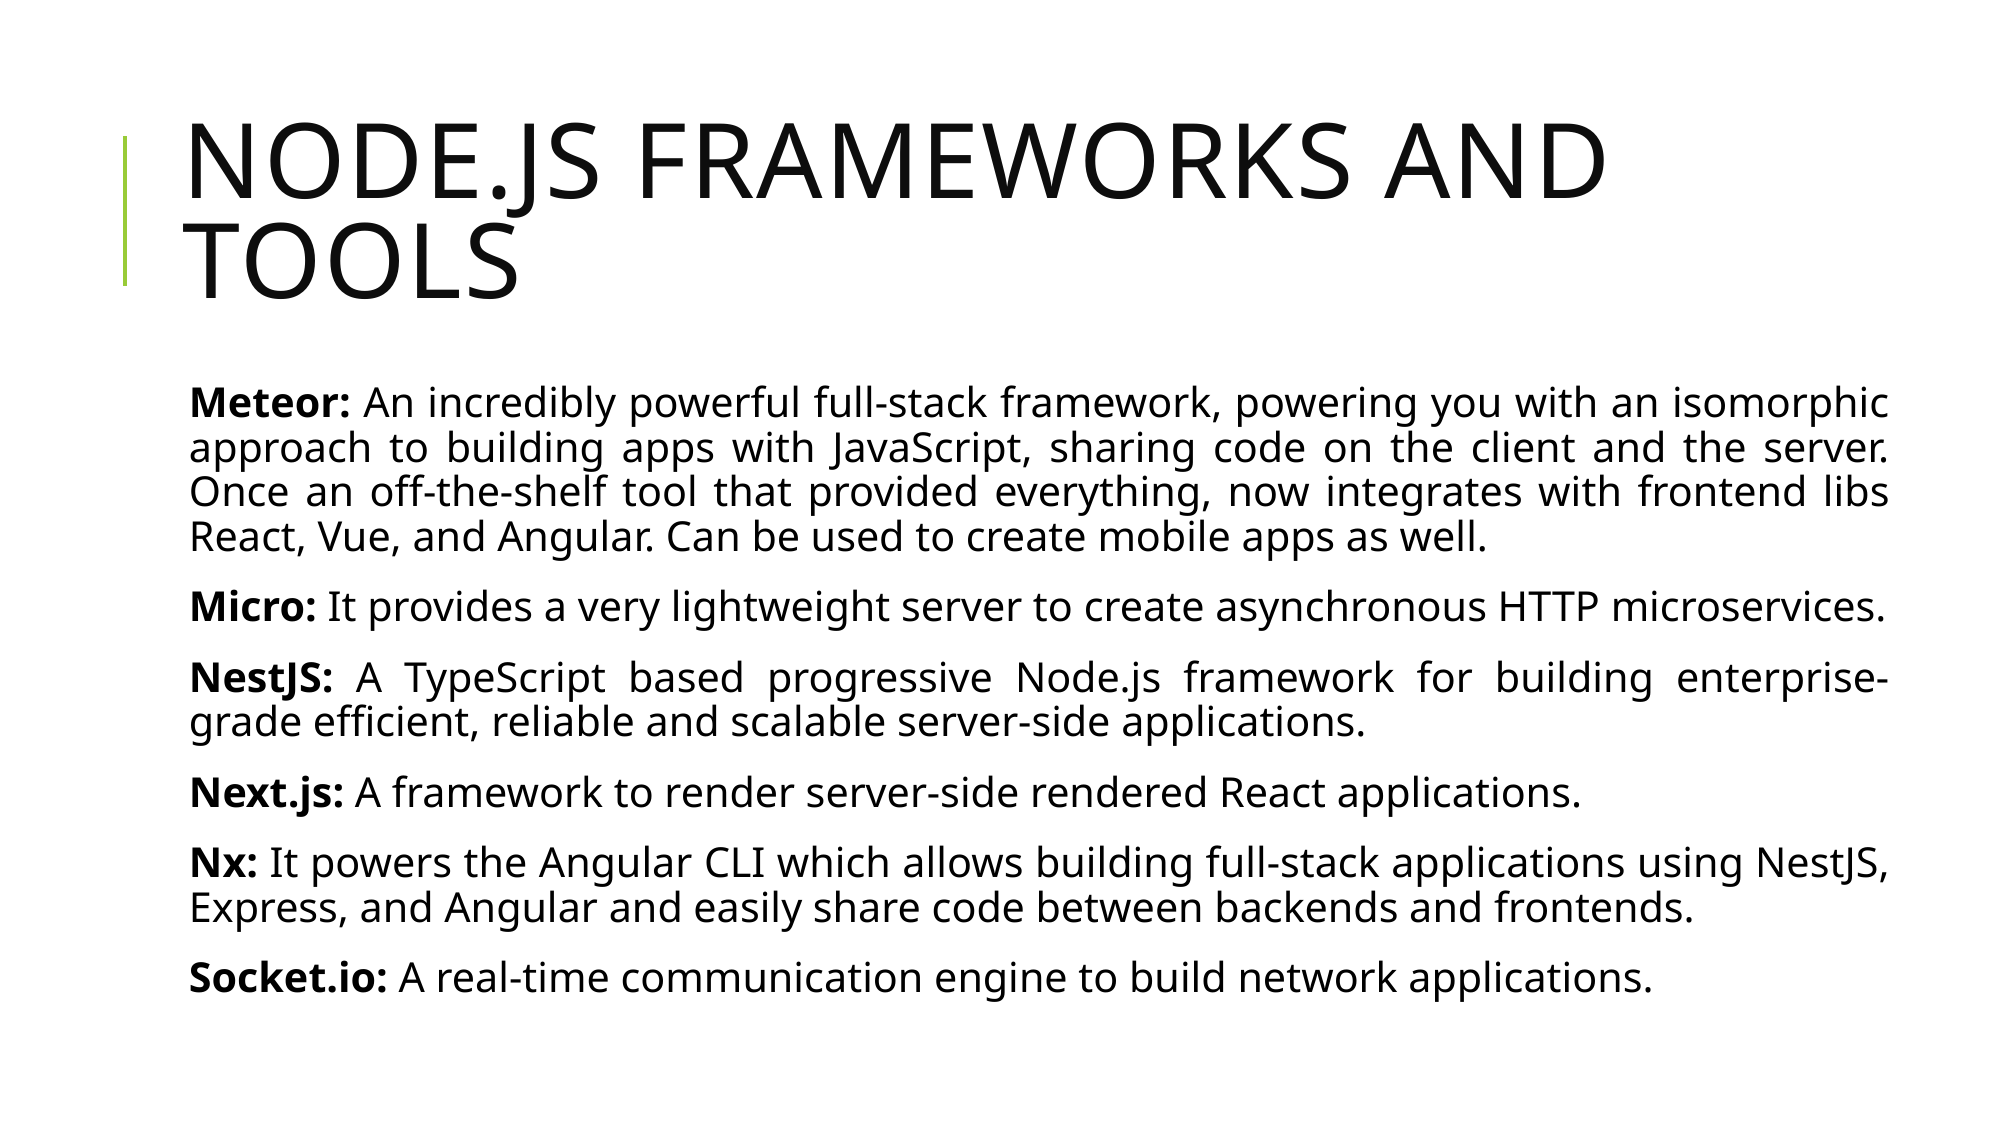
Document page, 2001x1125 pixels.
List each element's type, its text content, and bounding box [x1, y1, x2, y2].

title Node.js Frameworks and Tools [168, 96, 1763, 342]
list Meteor: An incredibly powerful full-stack framework, powering you with an isomorphic approach to building apps with JavaScript, sharing code on the client and the server. Once an off-the-shelf tool that provided everything, now integrates with frontend libs React, Vue, and Angular. Can be used to create mobile apps as well. Micro: It provides a very lightweight server to create asynchronous HTTP microservices. NestJS: A TypeScript based progressive Node.js framework for building enterprise-grade efficient, reliable and scalable server-side applications. Next.js: A framework to render server-side rendered React applications. Nx: It powers the Angular CLI which allows building full-stack applications using NestJS, Express, and Angular and easily share code between backends and frontends. Socket.io: A real-time communication engine to build network applications. [168, 375, 1898, 1035]
